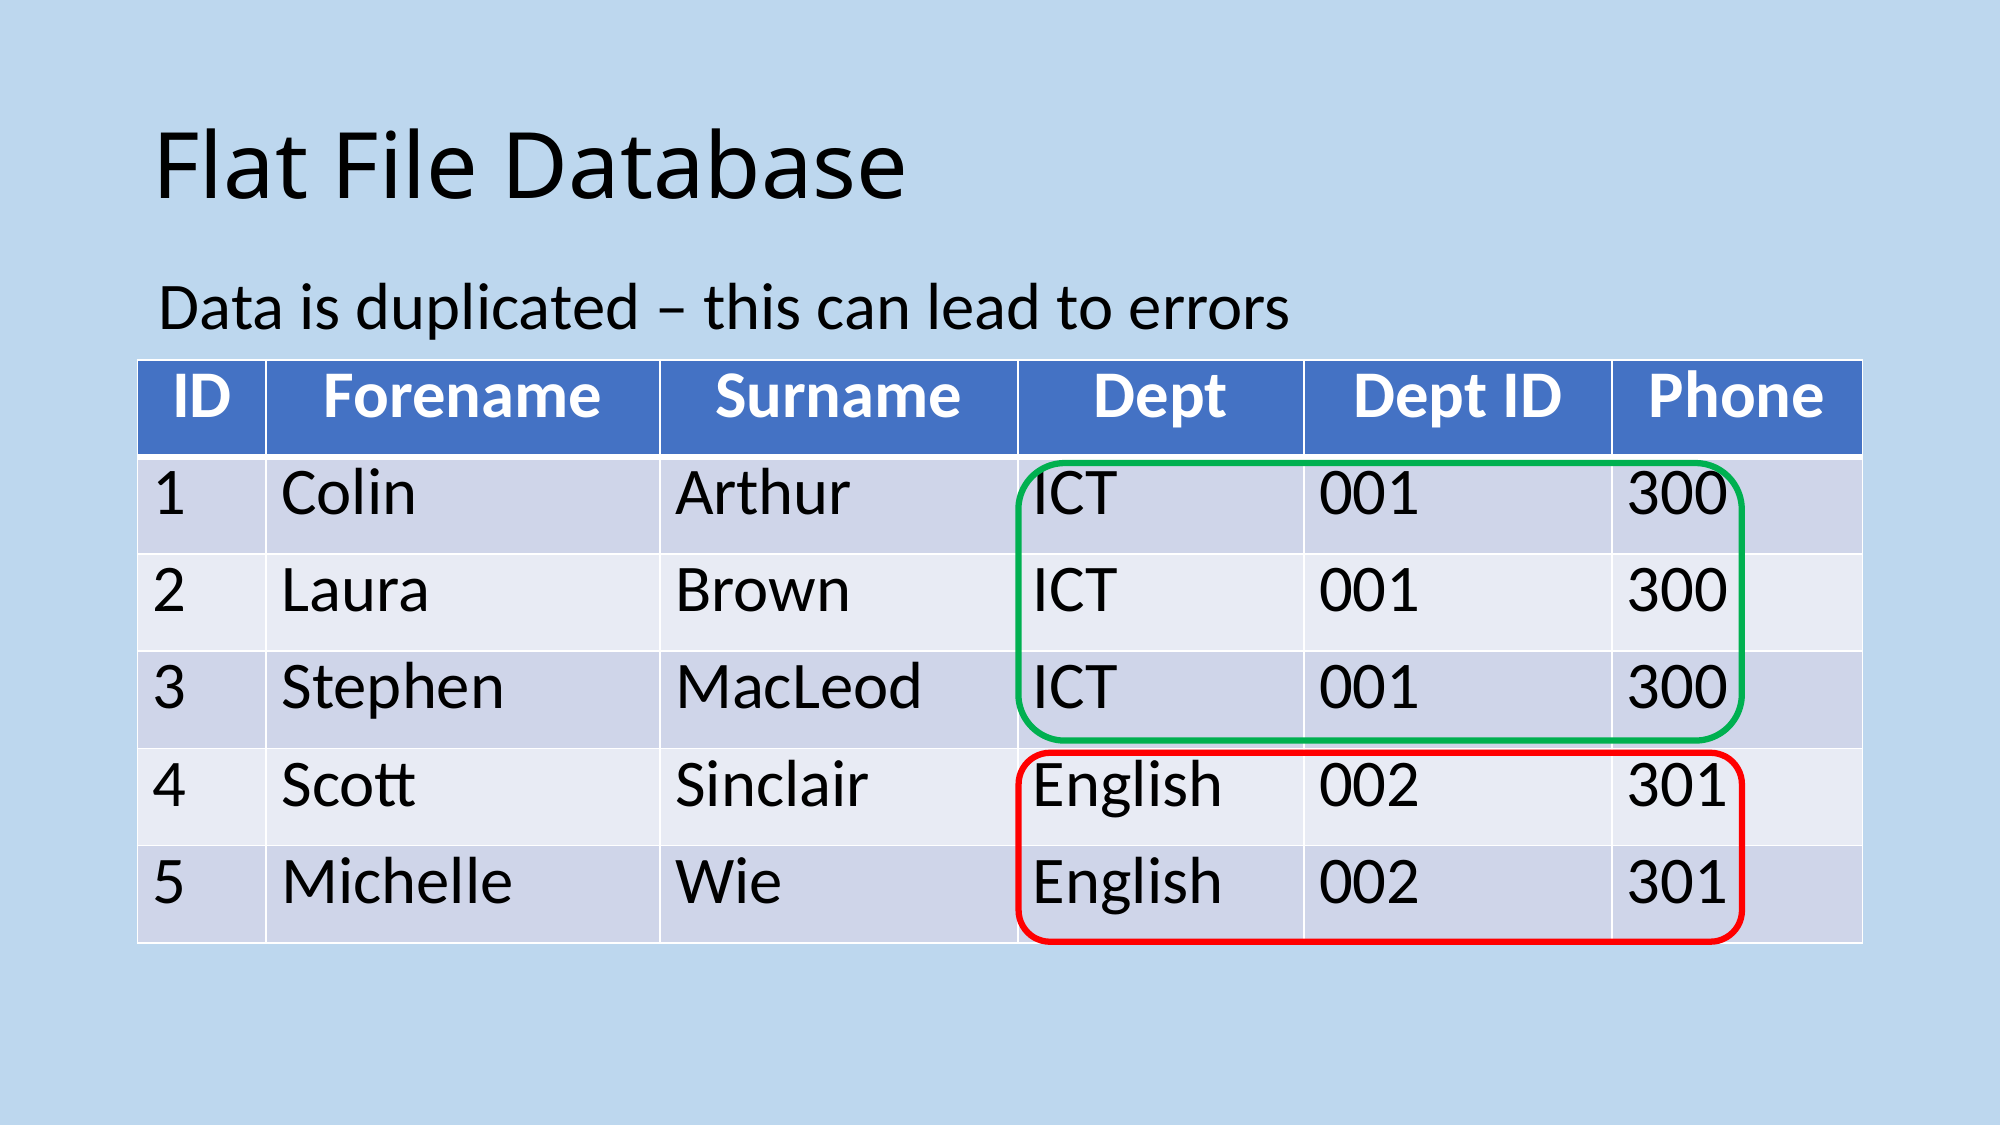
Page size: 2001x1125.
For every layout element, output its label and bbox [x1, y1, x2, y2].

table_cell [267, 460, 659, 553]
table_header [1019, 361, 1303, 454]
table_cell [138, 460, 265, 553]
table_cell [1019, 923, 1039, 942]
text_box [144, 255, 1307, 351]
table_cell [1305, 742, 1611, 748]
table_cell [138, 555, 265, 650]
table_cell [138, 846, 265, 942]
table_cell [661, 652, 1017, 748]
table_cell [267, 555, 659, 650]
table_cell [661, 749, 1017, 845]
table_cell [661, 555, 1017, 650]
table_cell [138, 652, 265, 748]
table_cell [1019, 460, 1303, 493]
table_cell [1613, 460, 1862, 553]
table_cell [1613, 749, 1862, 845]
text_box [1017, 462, 1743, 742]
table_header [1613, 361, 1862, 454]
table_cell [661, 460, 1017, 553]
table_cell [1721, 846, 1862, 942]
text_box [1017, 751, 1744, 943]
table_cell [1743, 555, 1862, 650]
table_cell [1019, 749, 1303, 771]
table_header [267, 361, 659, 454]
table_cell [267, 652, 659, 748]
table_cell [267, 846, 659, 942]
table_cell [1613, 652, 1862, 748]
table_header [661, 361, 1017, 454]
table_cell [267, 749, 659, 845]
table_cell [1019, 710, 1303, 748]
title [137, 59, 1863, 278]
table_cell [138, 749, 265, 845]
table_header [1305, 361, 1611, 454]
table_cell [661, 846, 1017, 942]
table_header [138, 361, 265, 454]
